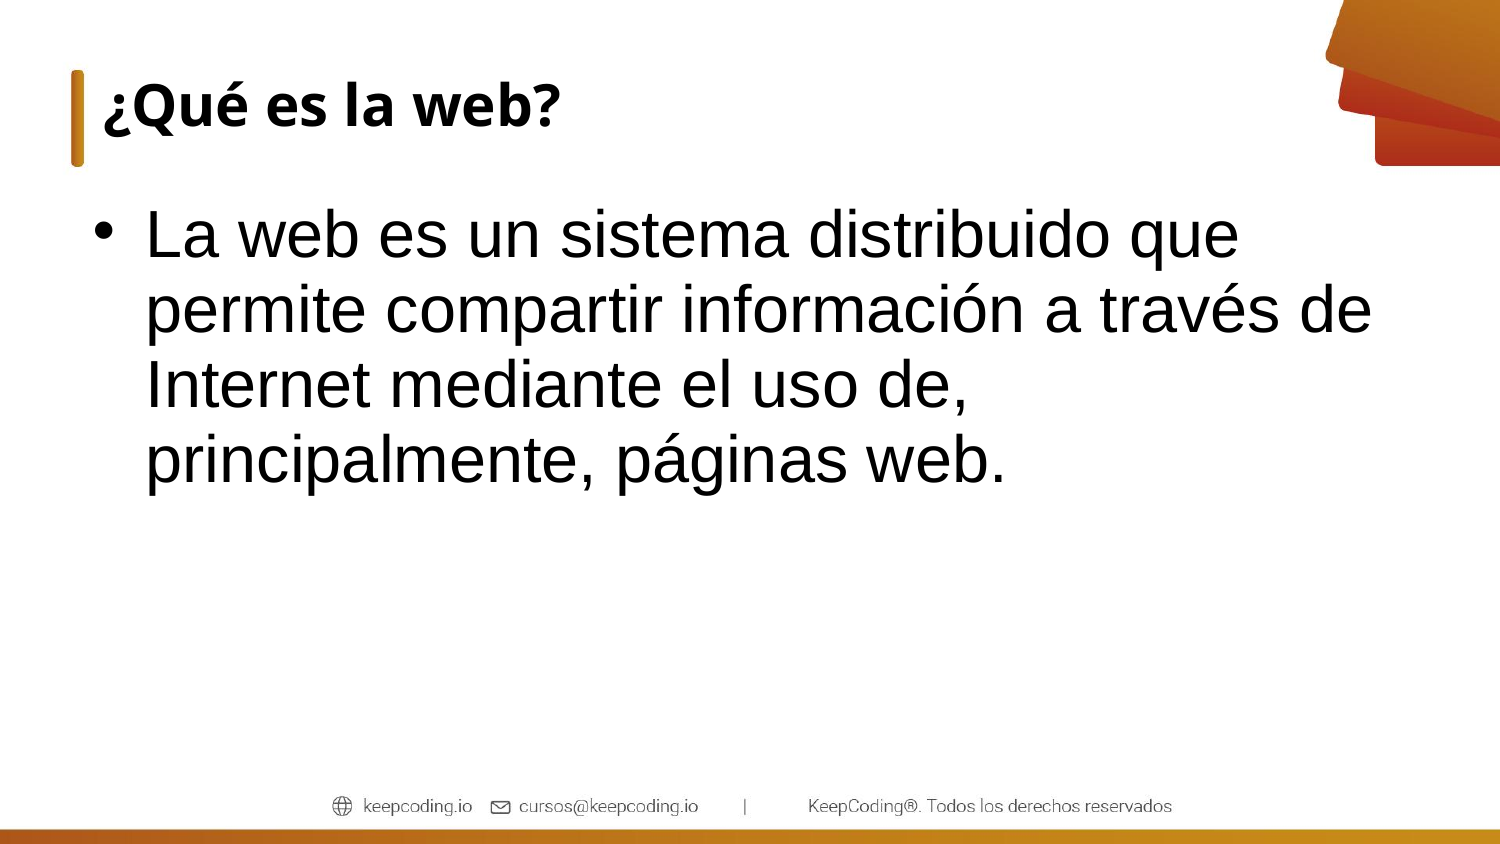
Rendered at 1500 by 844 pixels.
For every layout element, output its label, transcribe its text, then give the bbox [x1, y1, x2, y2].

title ¿Qué es la web? [88, 33, 1425, 175]
picture [0, 0, 1500, 844]
list La web es un sistema distribuido que permite compartir información a través de Internet mediante el uso de, principalmente, páginas web. [75, 197, 1425, 687]
